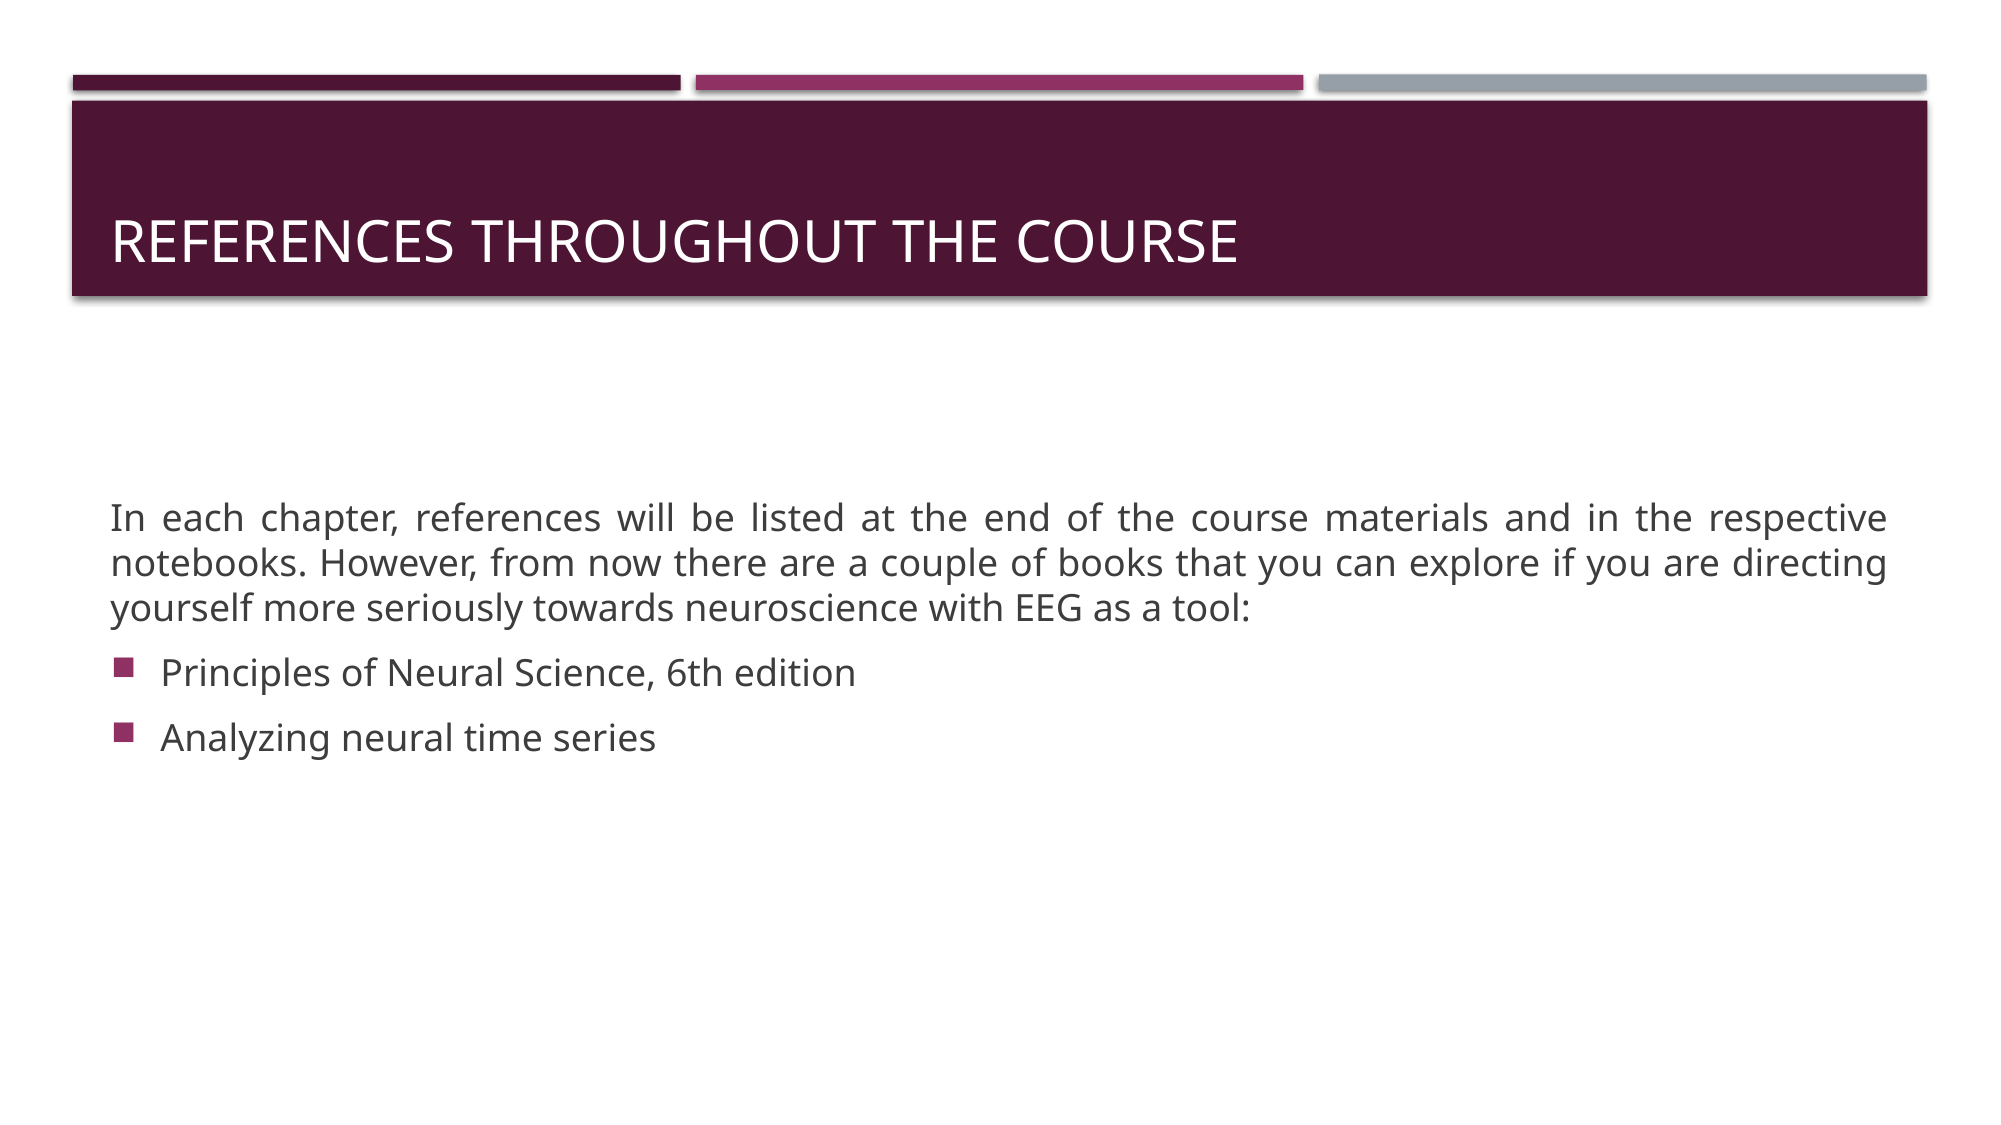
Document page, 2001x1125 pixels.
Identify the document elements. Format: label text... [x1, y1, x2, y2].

title References throughout the course [95, 115, 1905, 282]
list In each chapter, references will be listed at the end of the course materials and in the respective notebooks. However, from now there are a couple of books that you can explore if you are directing yourself more seriously towards neuroscience with EEG as a tool: Principles of Neural Science, 6th edition Analyzing neural time series [95, 357, 1905, 962]
